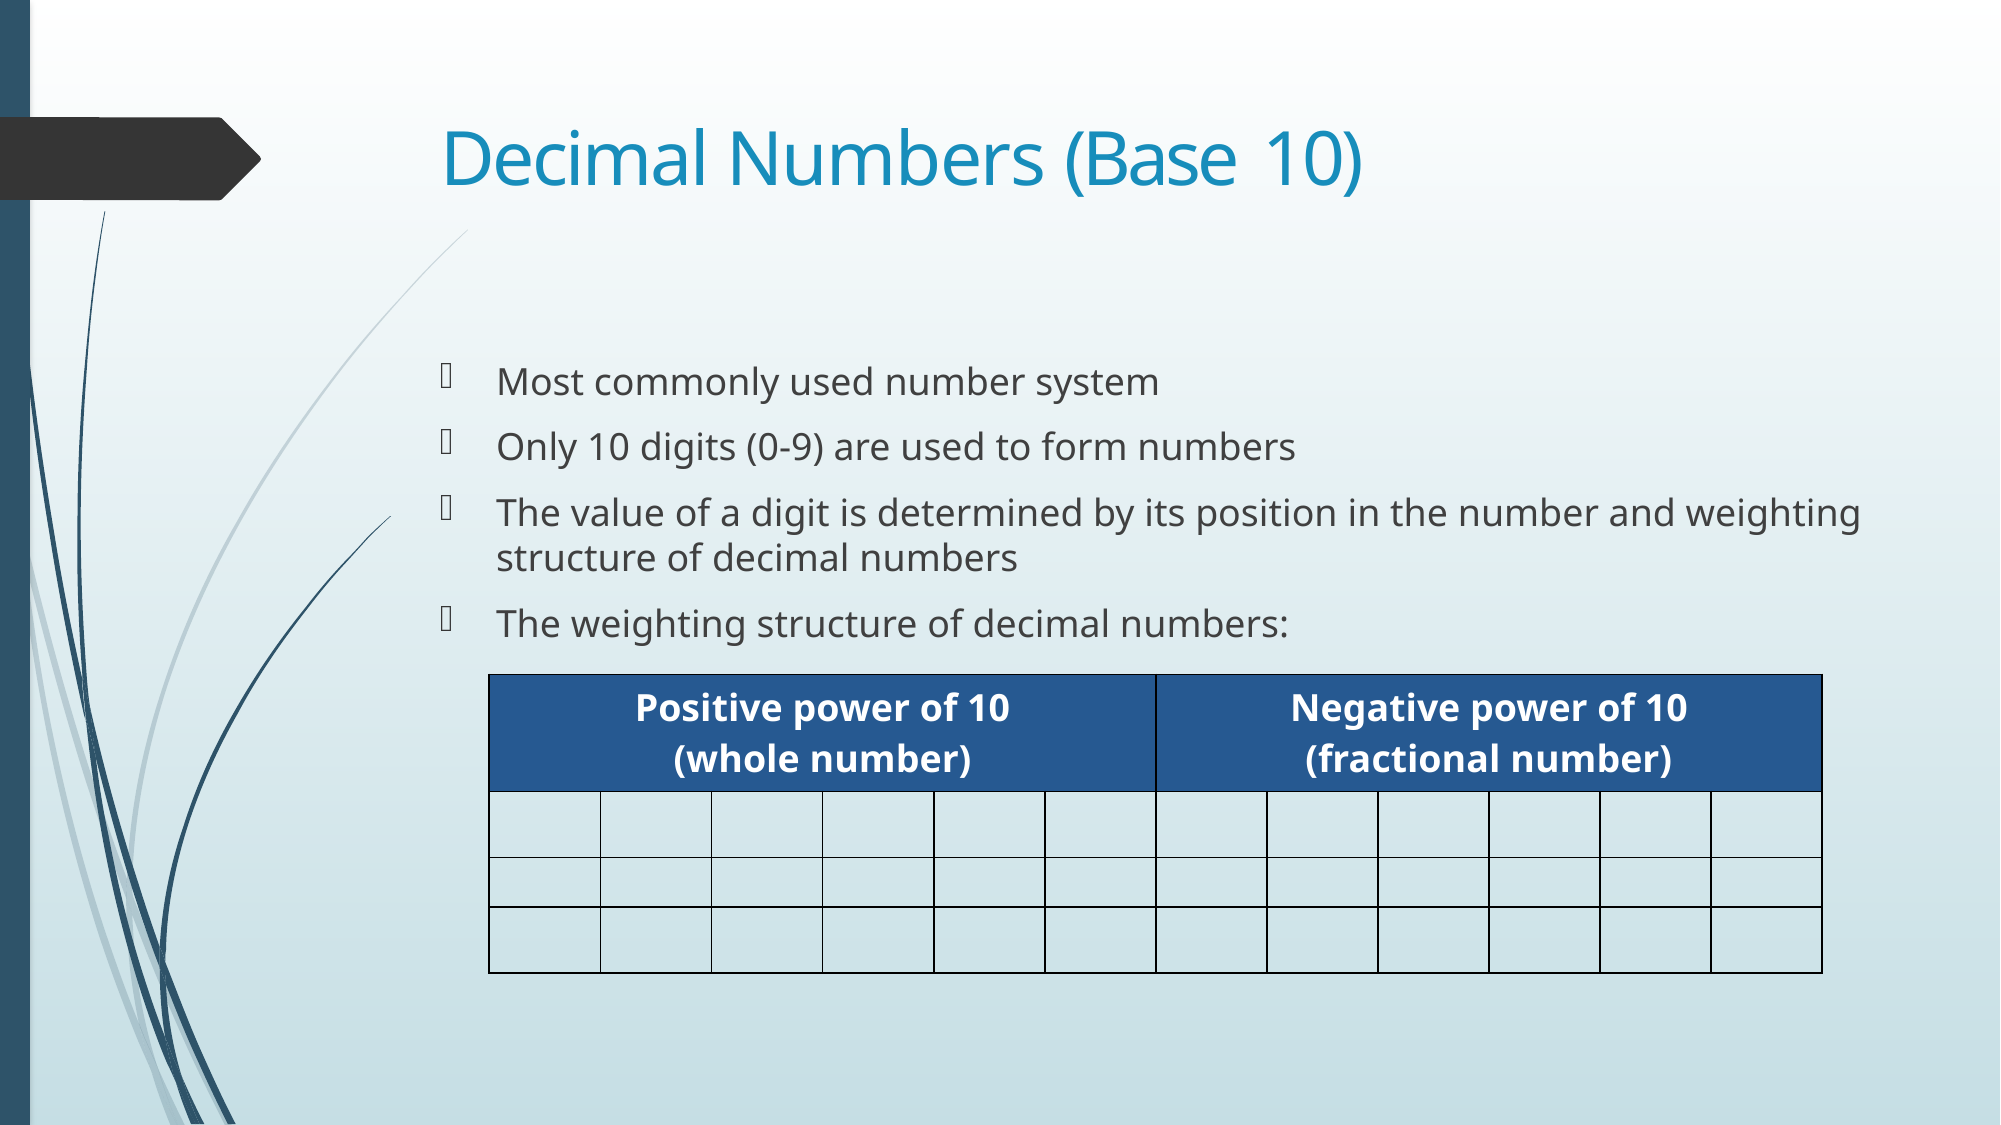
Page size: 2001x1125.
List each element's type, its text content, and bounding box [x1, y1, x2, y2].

title Decimal Numbers (Base 10) [425, 102, 1888, 313]
list Most commonly used number system Only 10 digits (0-9) are used to form numbers The value of a digit is determined by its position in the number and weighting structure of decimal numbers The weighting structure of decimal numbers: [424, 350, 1888, 970]
